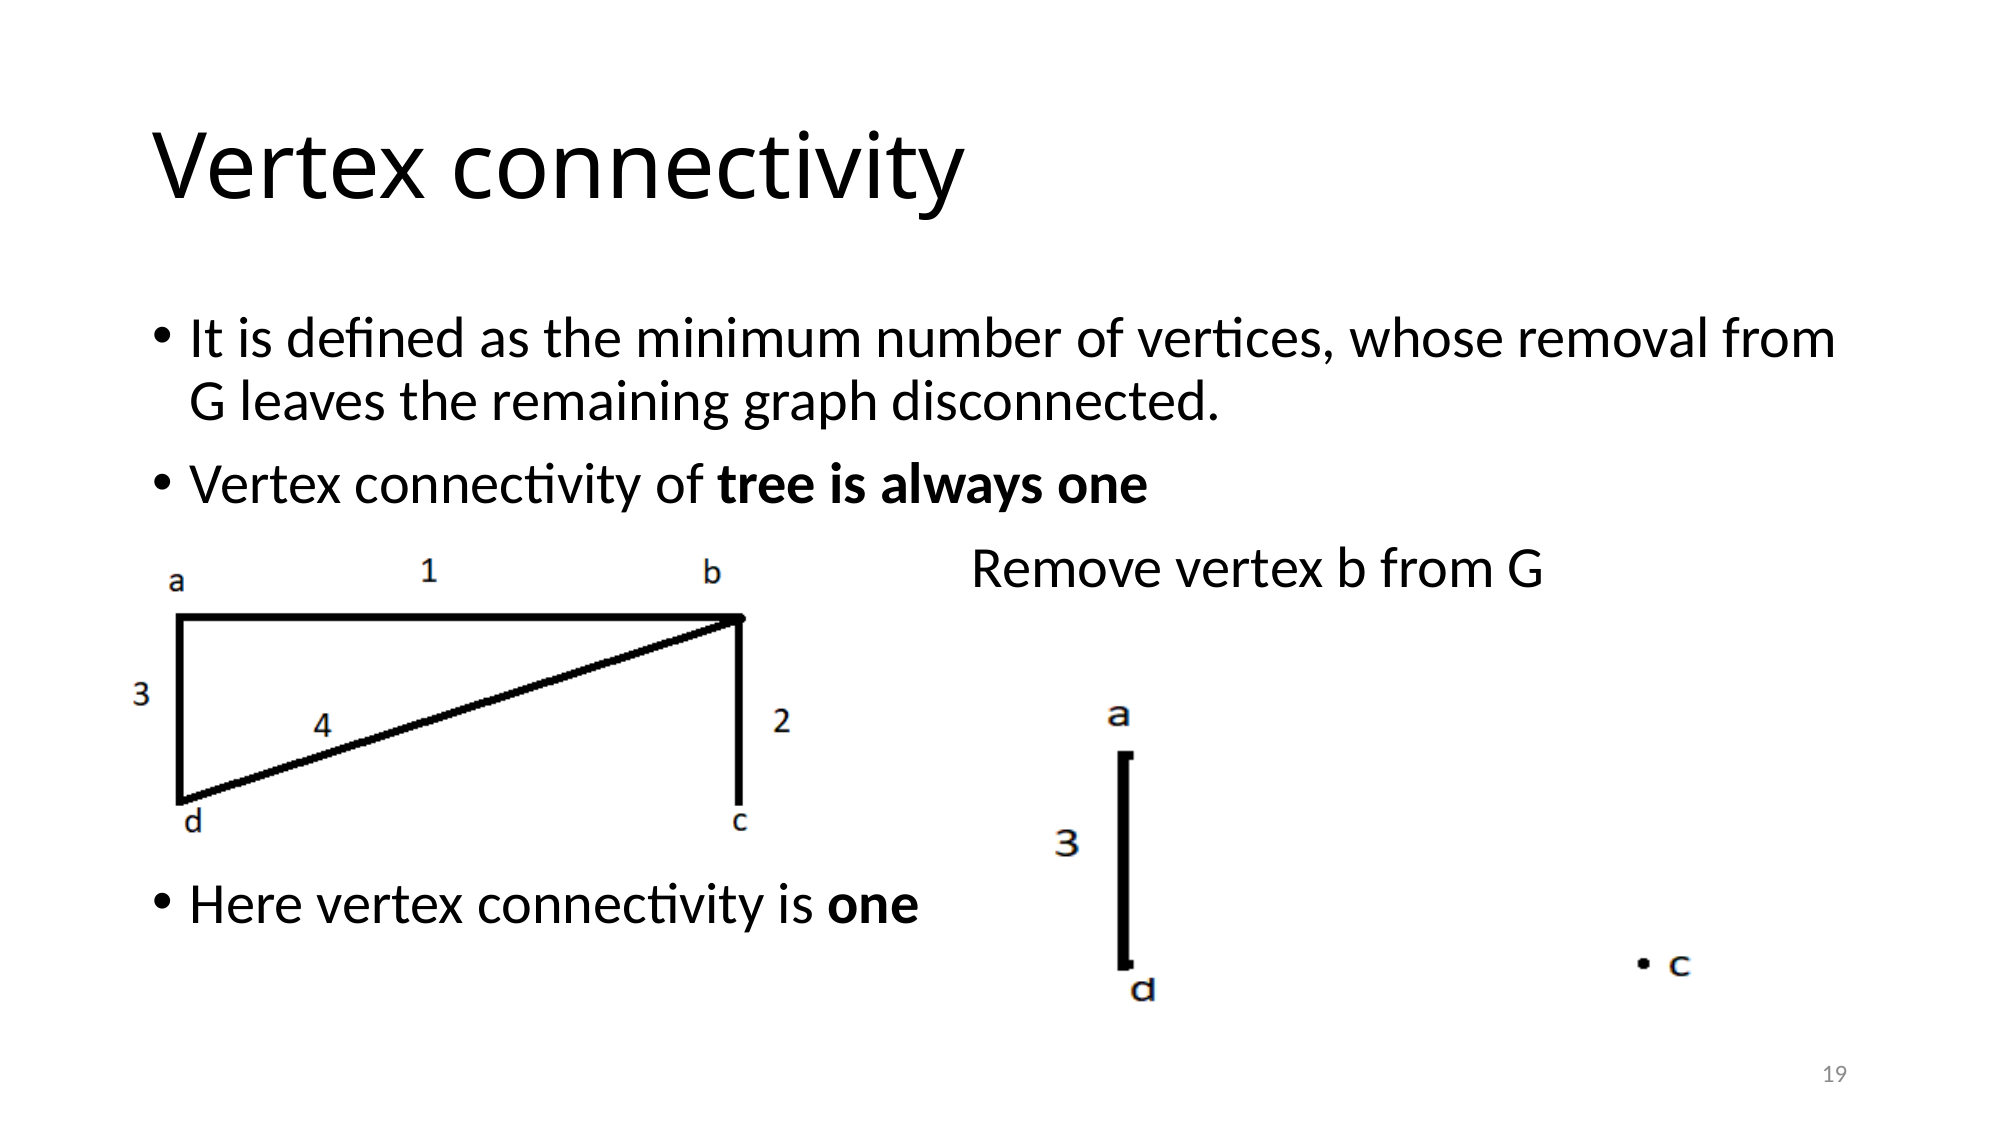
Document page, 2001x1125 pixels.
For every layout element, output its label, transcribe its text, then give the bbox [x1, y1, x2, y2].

list It is defined as the minimum number of vertices, whose removal from G leaves the remaining graph disconnected. Vertex connectivity of tree is always one Remove vertex b from G Here vertex connectivity is one [137, 299, 1863, 1014]
title Vertex connectivity [137, 59, 1863, 278]
slide_number 19 [1412, 1042, 1863, 1103]
picture [23, 518, 868, 878]
picture [999, 612, 1783, 1014]
